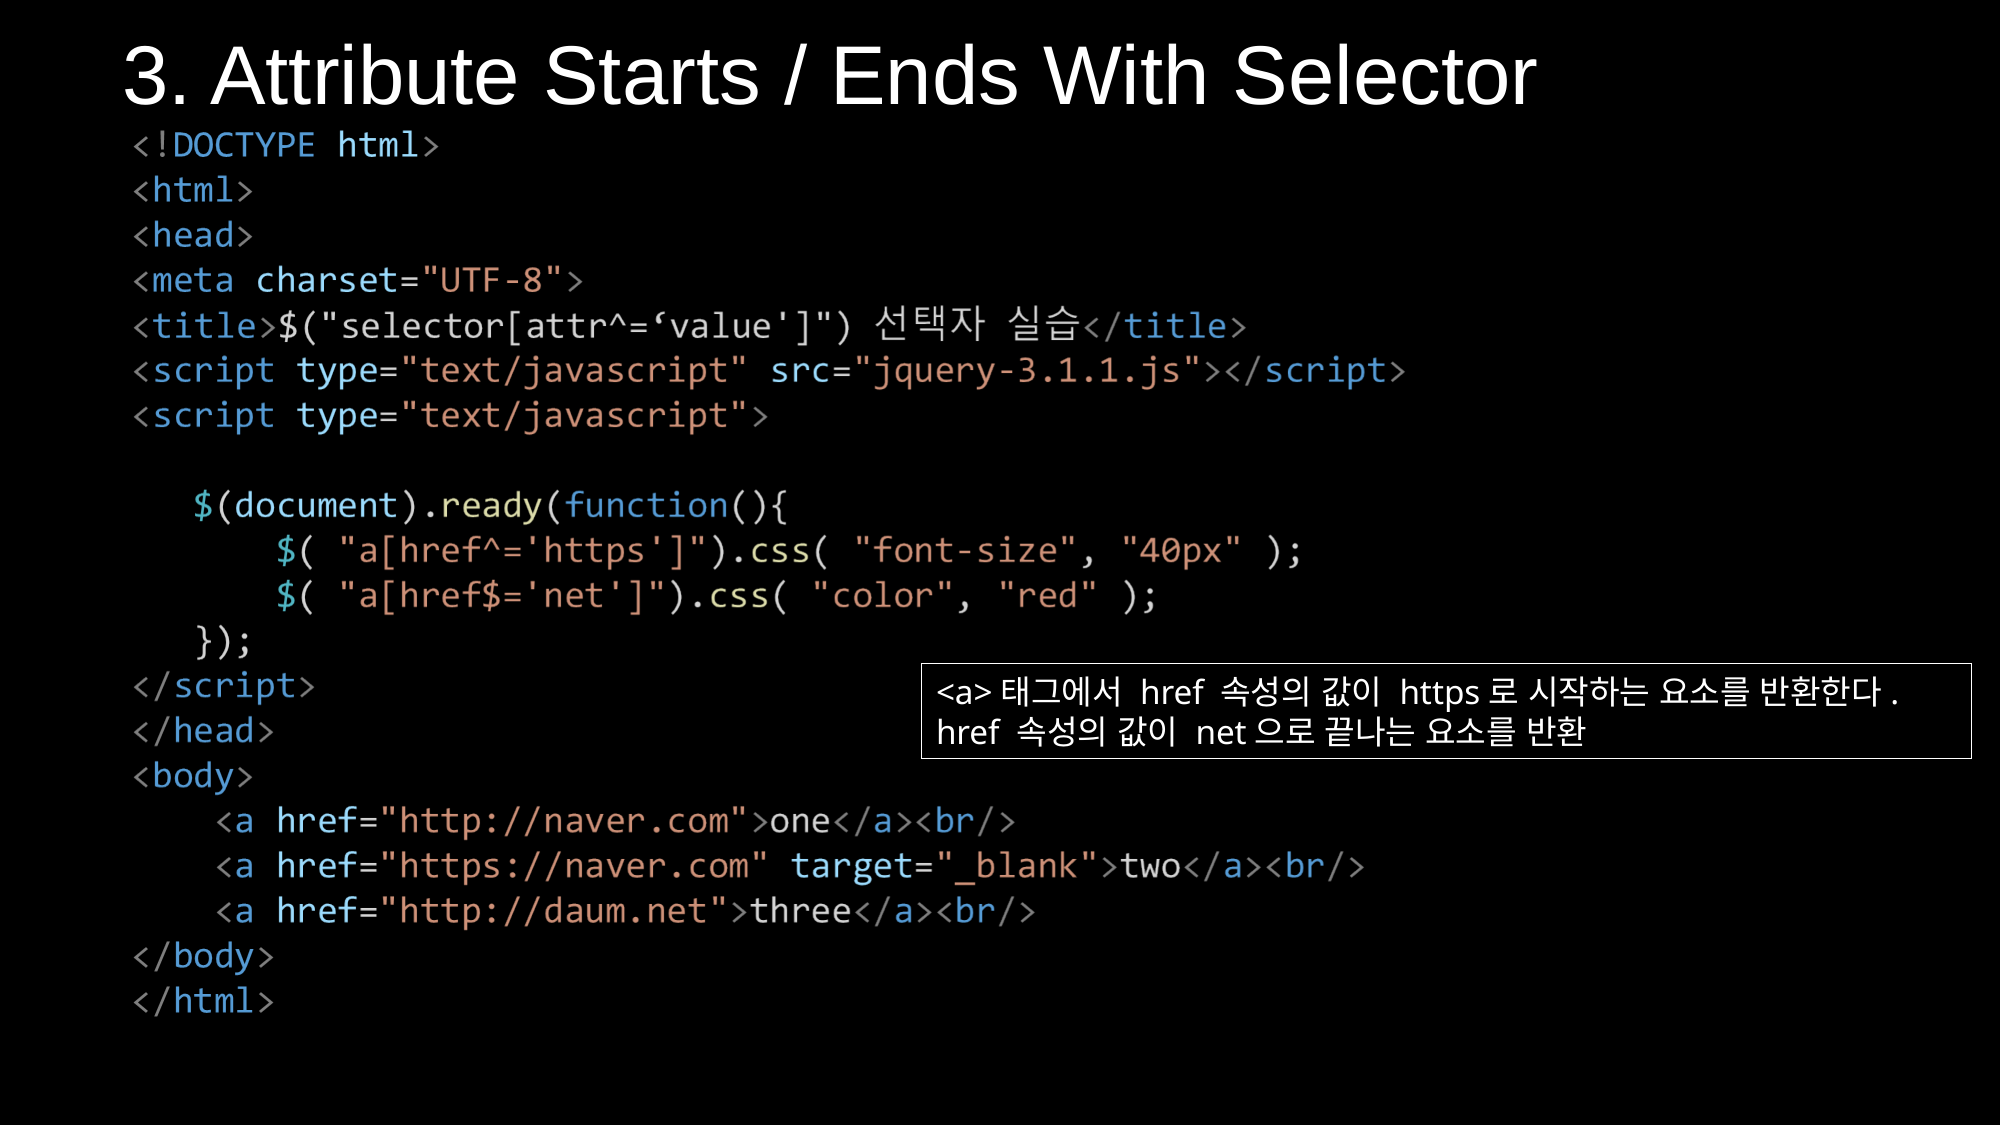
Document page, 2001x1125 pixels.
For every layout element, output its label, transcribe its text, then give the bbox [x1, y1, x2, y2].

text_box 3. Attribute Starts / Ends With Selector [107, 13, 1972, 129]
picture [107, 108, 1839, 1046]
text_box <a>태그에서 href 속성의 값이 https로 시작하는 요소를 반환한다. href 속성의 값이 net으로 끝나는 요소를 반환 [1839, 663, 1972, 759]
